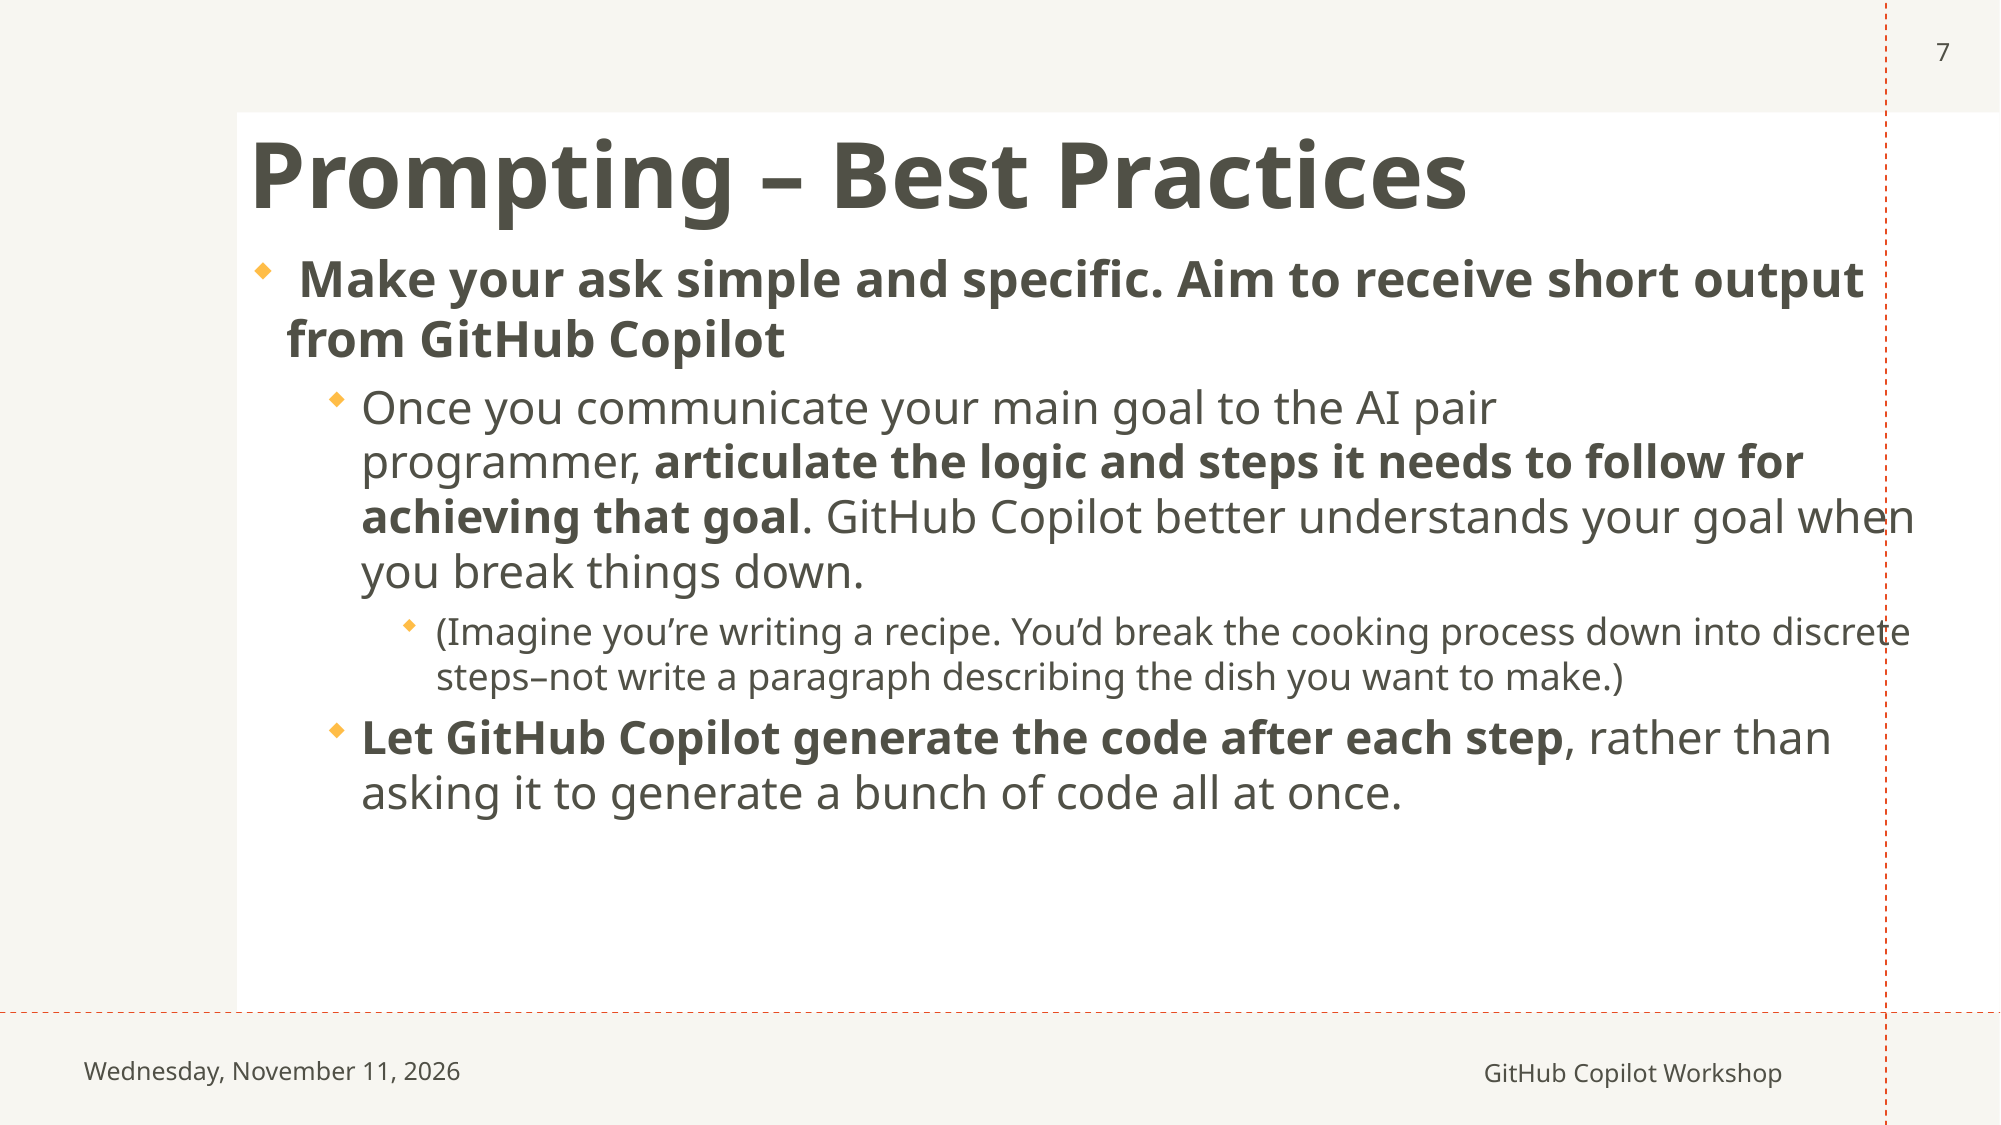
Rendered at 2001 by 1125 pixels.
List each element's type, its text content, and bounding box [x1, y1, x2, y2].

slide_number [68, 1020, 519, 1125]
footer GitHub Copilot Workshop [618, 1020, 1799, 1125]
slide_number 7 [1886, 0, 2000, 110]
list Prompting – Best Practices Make your ask simple and specific. Aim to receive short output from GitHub Copilot Once you communicate your main goal to the AI pair programmer, articulate the logic and steps it needs to follow for achieving that goal. GitHub Copilot better understands your goal when you break things down. (Imagine you’re writing a recipe. You’d break the cooking process down into discrete steps–not write a paragraph describing the dish you want to make.) Let GitHub Copilot generate the code after each step, rather than asking it to generate a bunch of code all at once. [233, 109, 1982, 1002]
